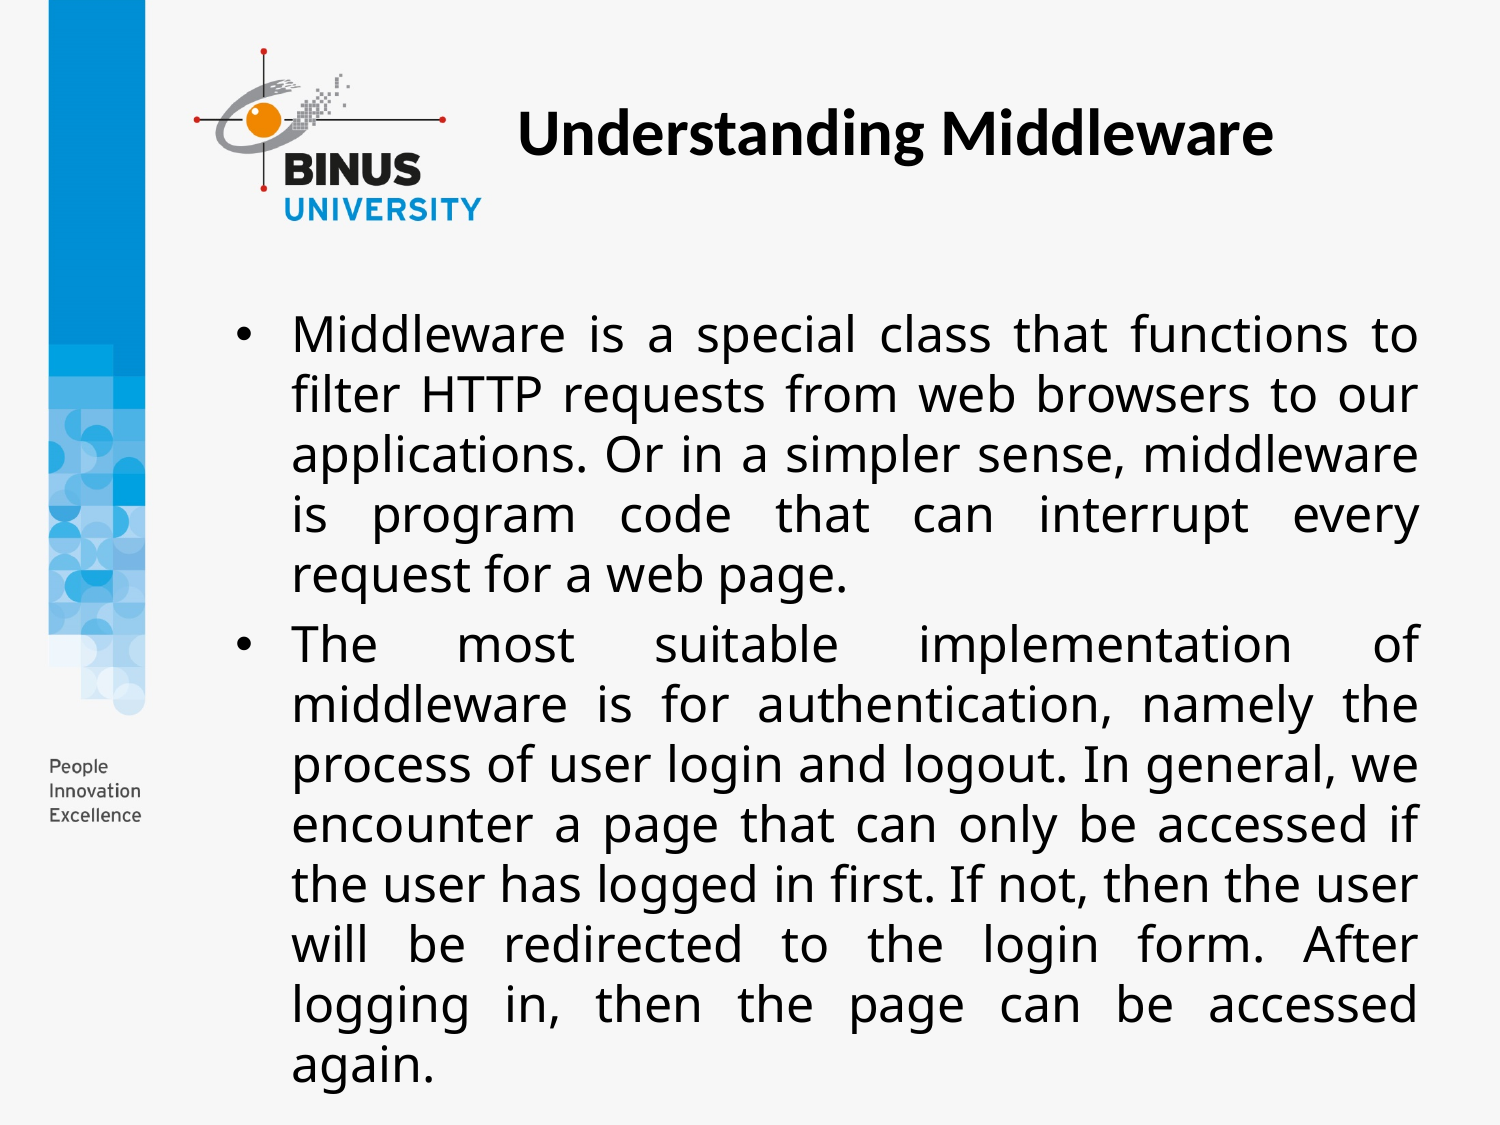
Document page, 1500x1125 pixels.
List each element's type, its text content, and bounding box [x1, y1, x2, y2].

list Middleware is a special class that functions to filter HTTP requests from web browsers to our applications. Or in a simpler sense, middleware is program code that can interrupt every request for a web page. The most suitable implementation of middleware is for authentication, namely the process of user login and logout. In general, we encounter a page that can only be accessed if the user has logged in first. If not, then the user will be redirected to the login form. After logging in, then the page can be accessed again. [220, 295, 1436, 1062]
text_box Understanding Middleware [502, 80, 1290, 176]
picture [0, 0, 1500, 845]
